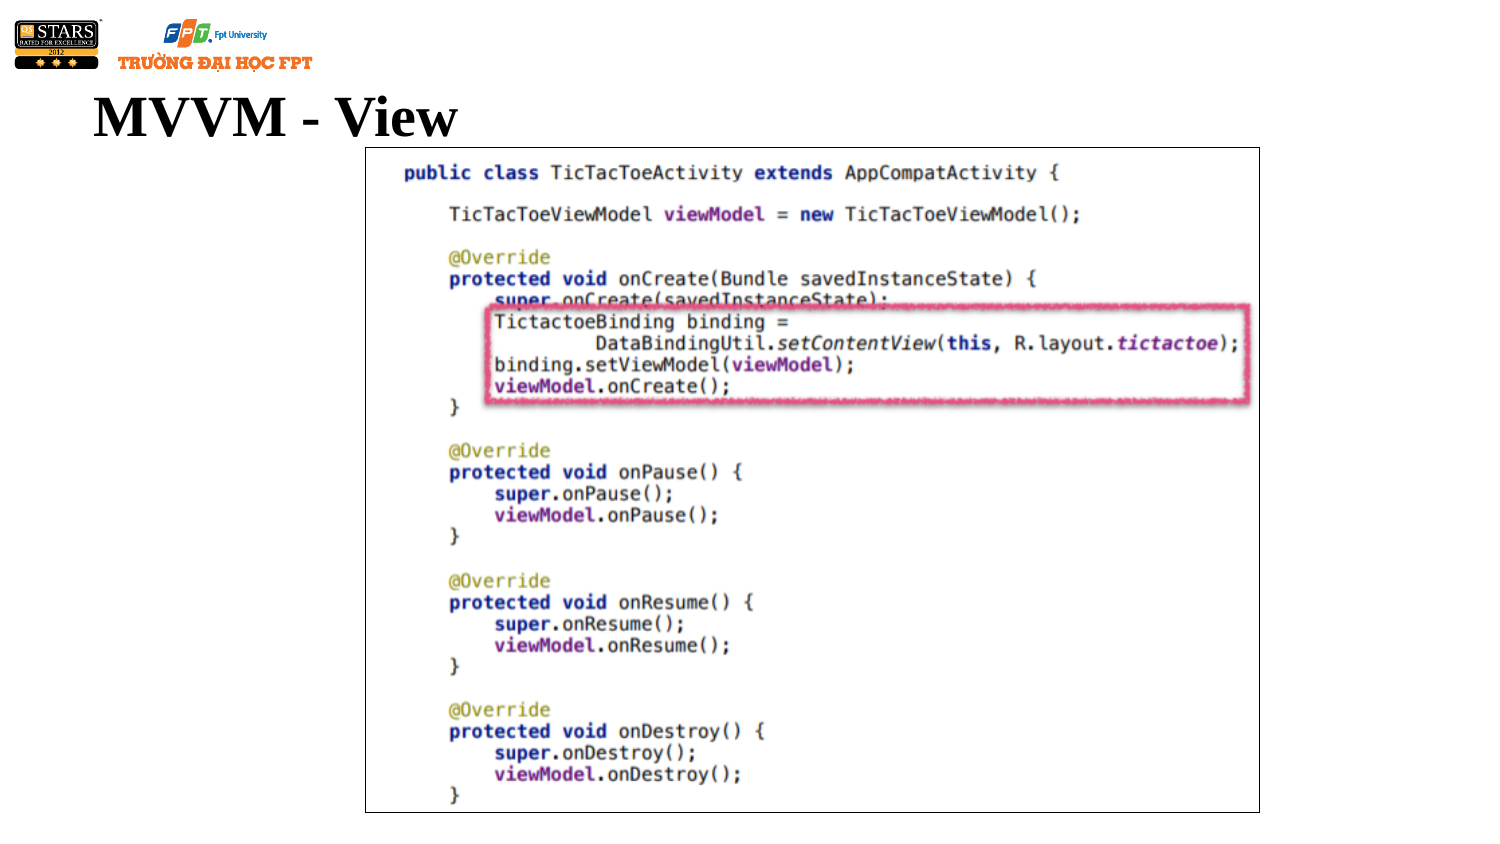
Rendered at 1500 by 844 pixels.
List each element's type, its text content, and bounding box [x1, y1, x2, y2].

picture [364, 146, 1260, 813]
title MVVM - View [78, 62, 1429, 164]
